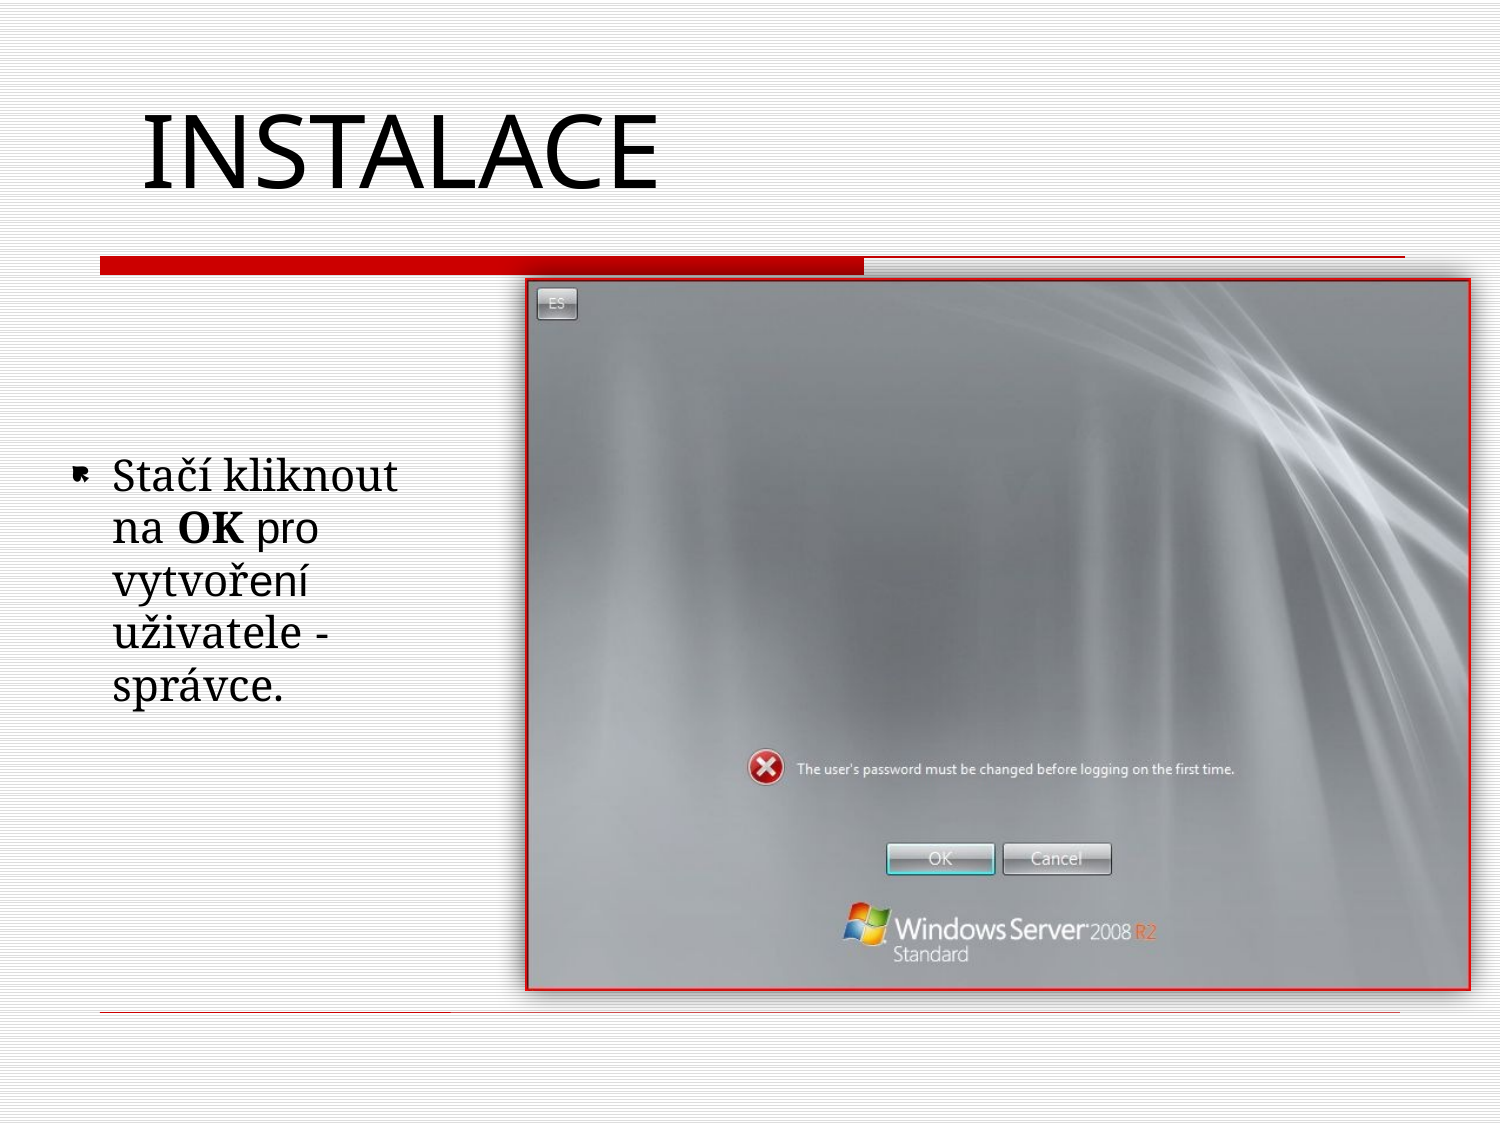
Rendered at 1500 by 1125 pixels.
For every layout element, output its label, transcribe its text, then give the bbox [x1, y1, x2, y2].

picture [525, 278, 1471, 991]
text_box Stačí kliknout na OK pro vytvoření uživatele - správce. [53, 278, 506, 879]
text_box INSTALACE [126, 66, 1365, 217]
